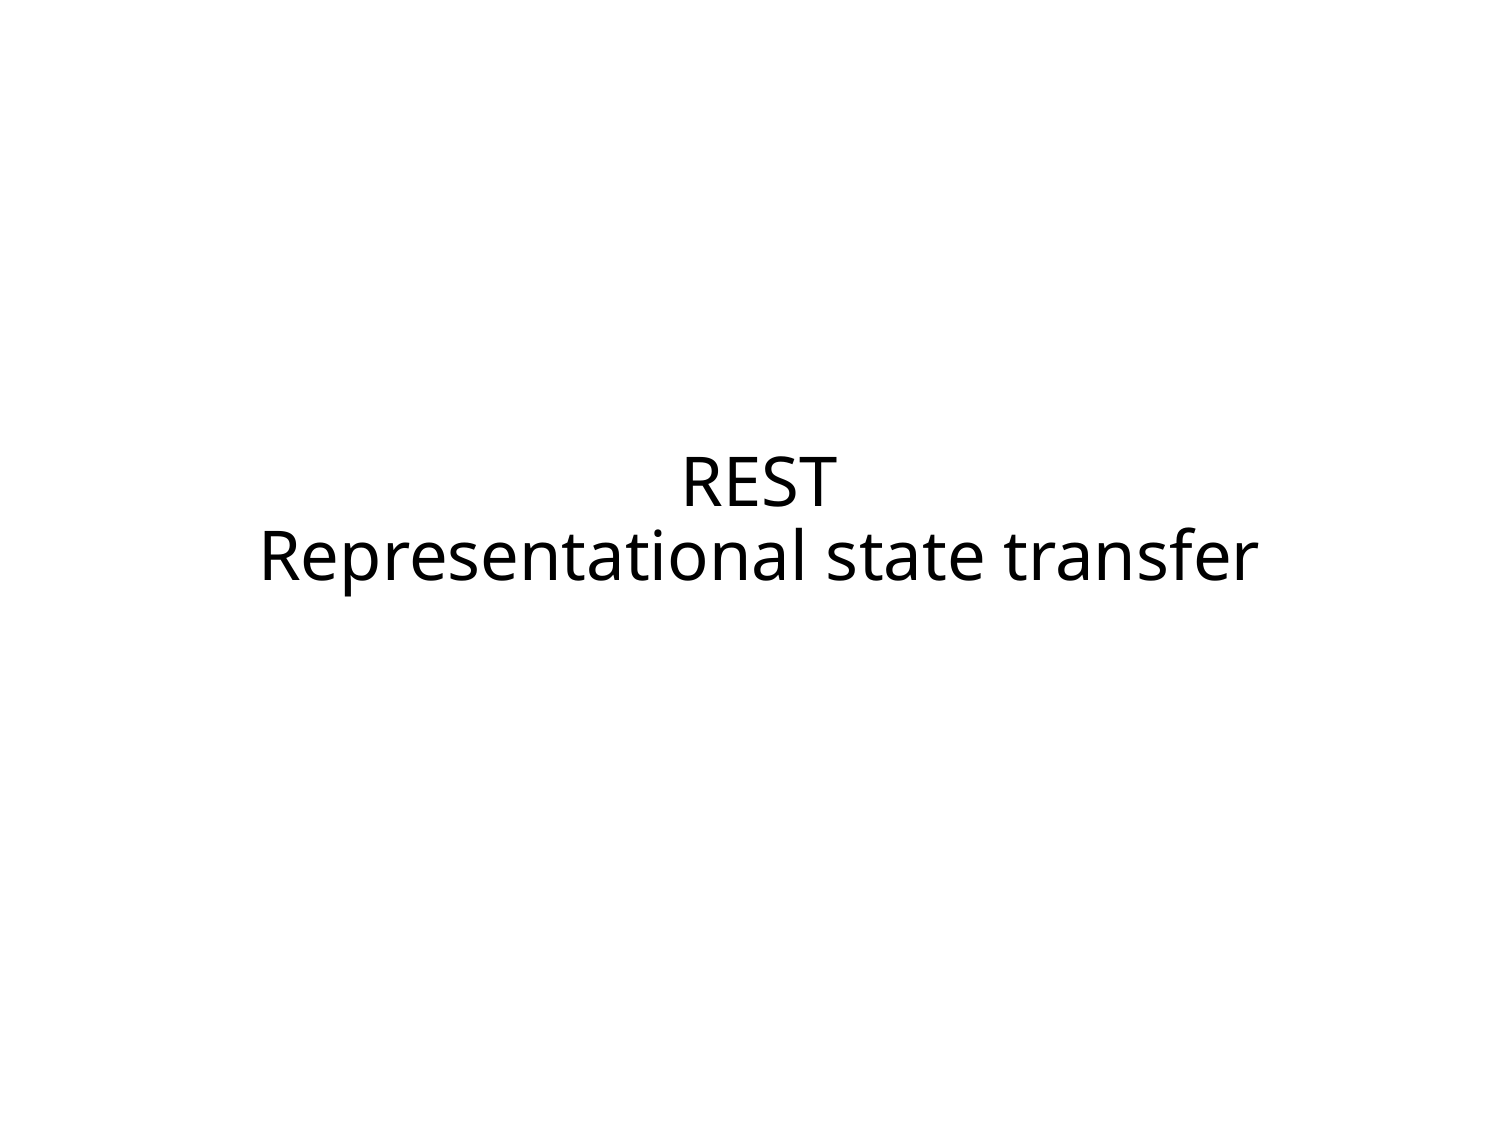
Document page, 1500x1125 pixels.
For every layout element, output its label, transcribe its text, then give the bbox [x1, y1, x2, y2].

title REST Representational state transfer [112, 412, 1407, 630]
